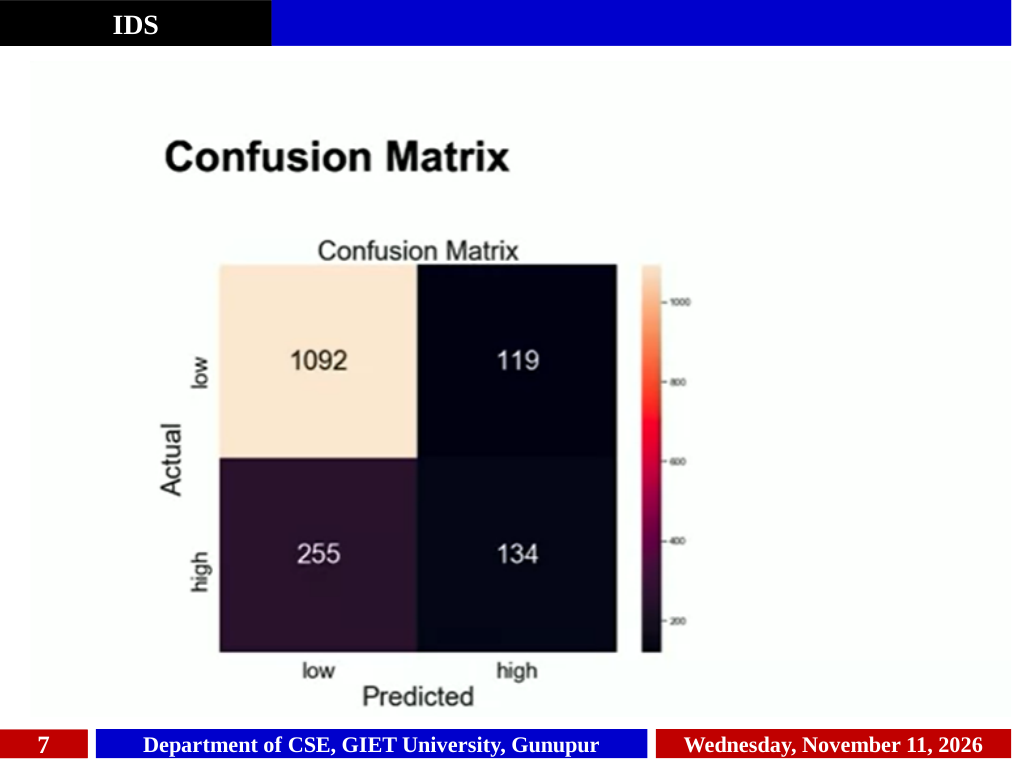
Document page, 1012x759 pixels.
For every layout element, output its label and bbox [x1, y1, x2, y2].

picture [30, 61, 1011, 717]
